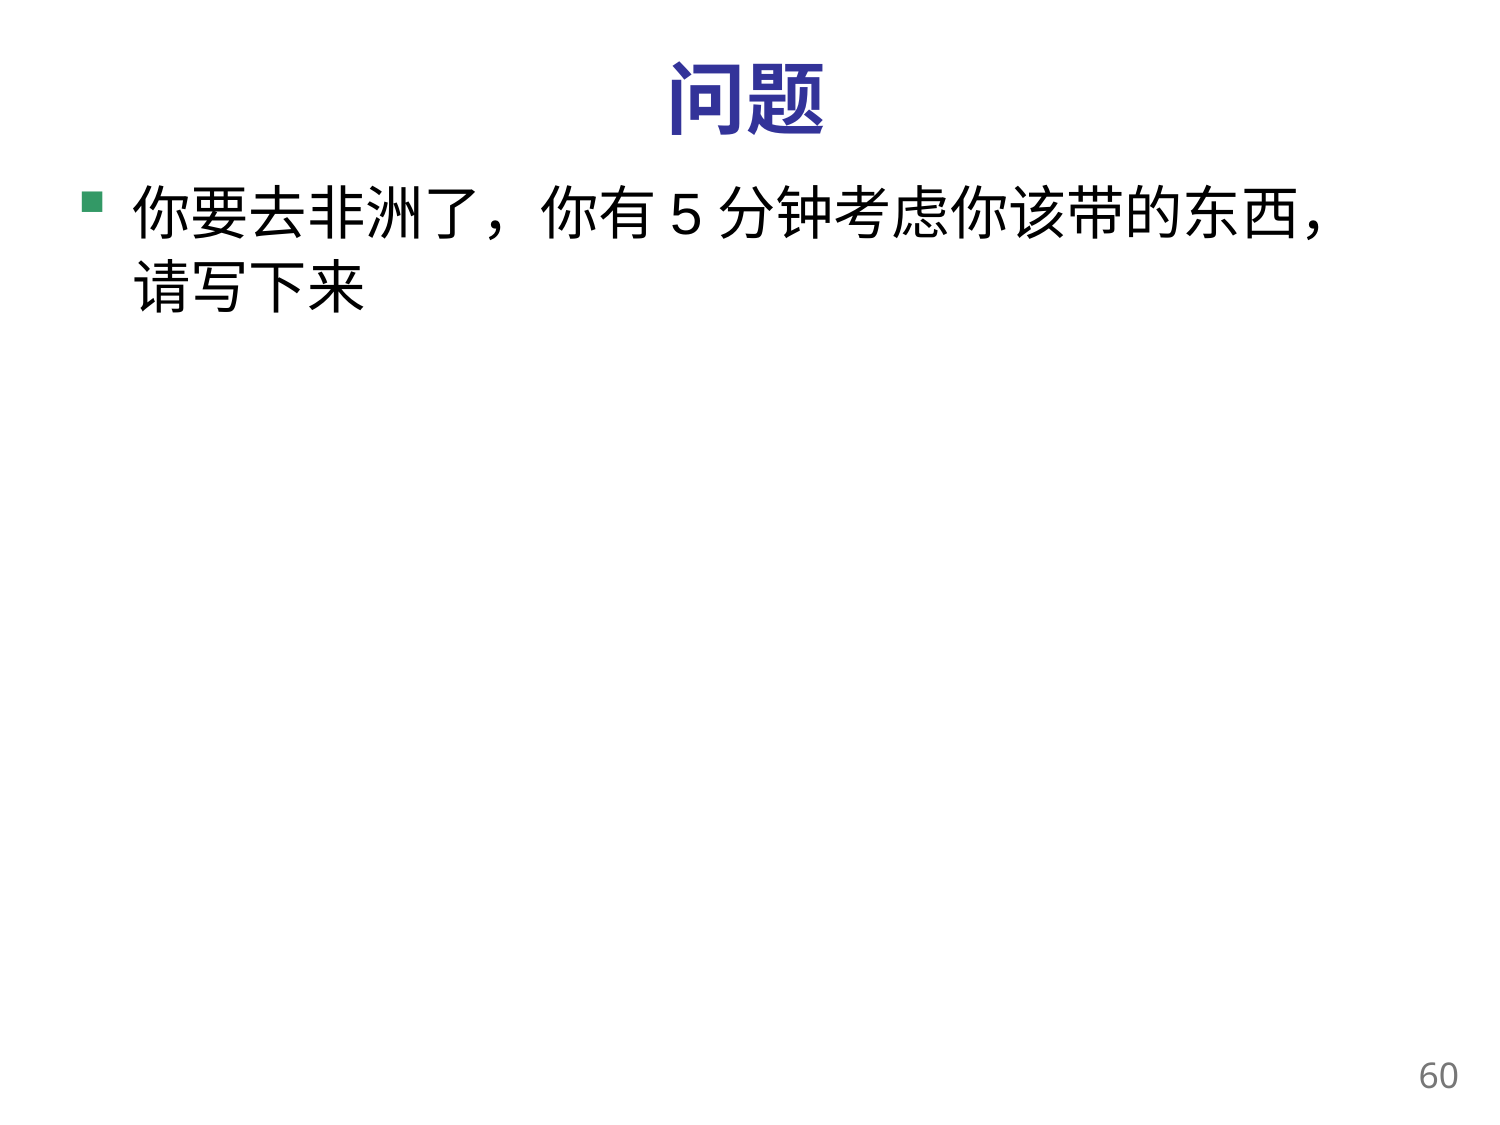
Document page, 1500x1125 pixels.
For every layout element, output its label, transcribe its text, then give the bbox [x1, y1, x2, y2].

title 问题 [56, 41, 1436, 154]
list 你要去非洲了，你有5分钟考虑你该带的东西，请写下来 [61, 165, 1425, 1005]
slide_number 59 [1361, 1045, 1475, 1107]
